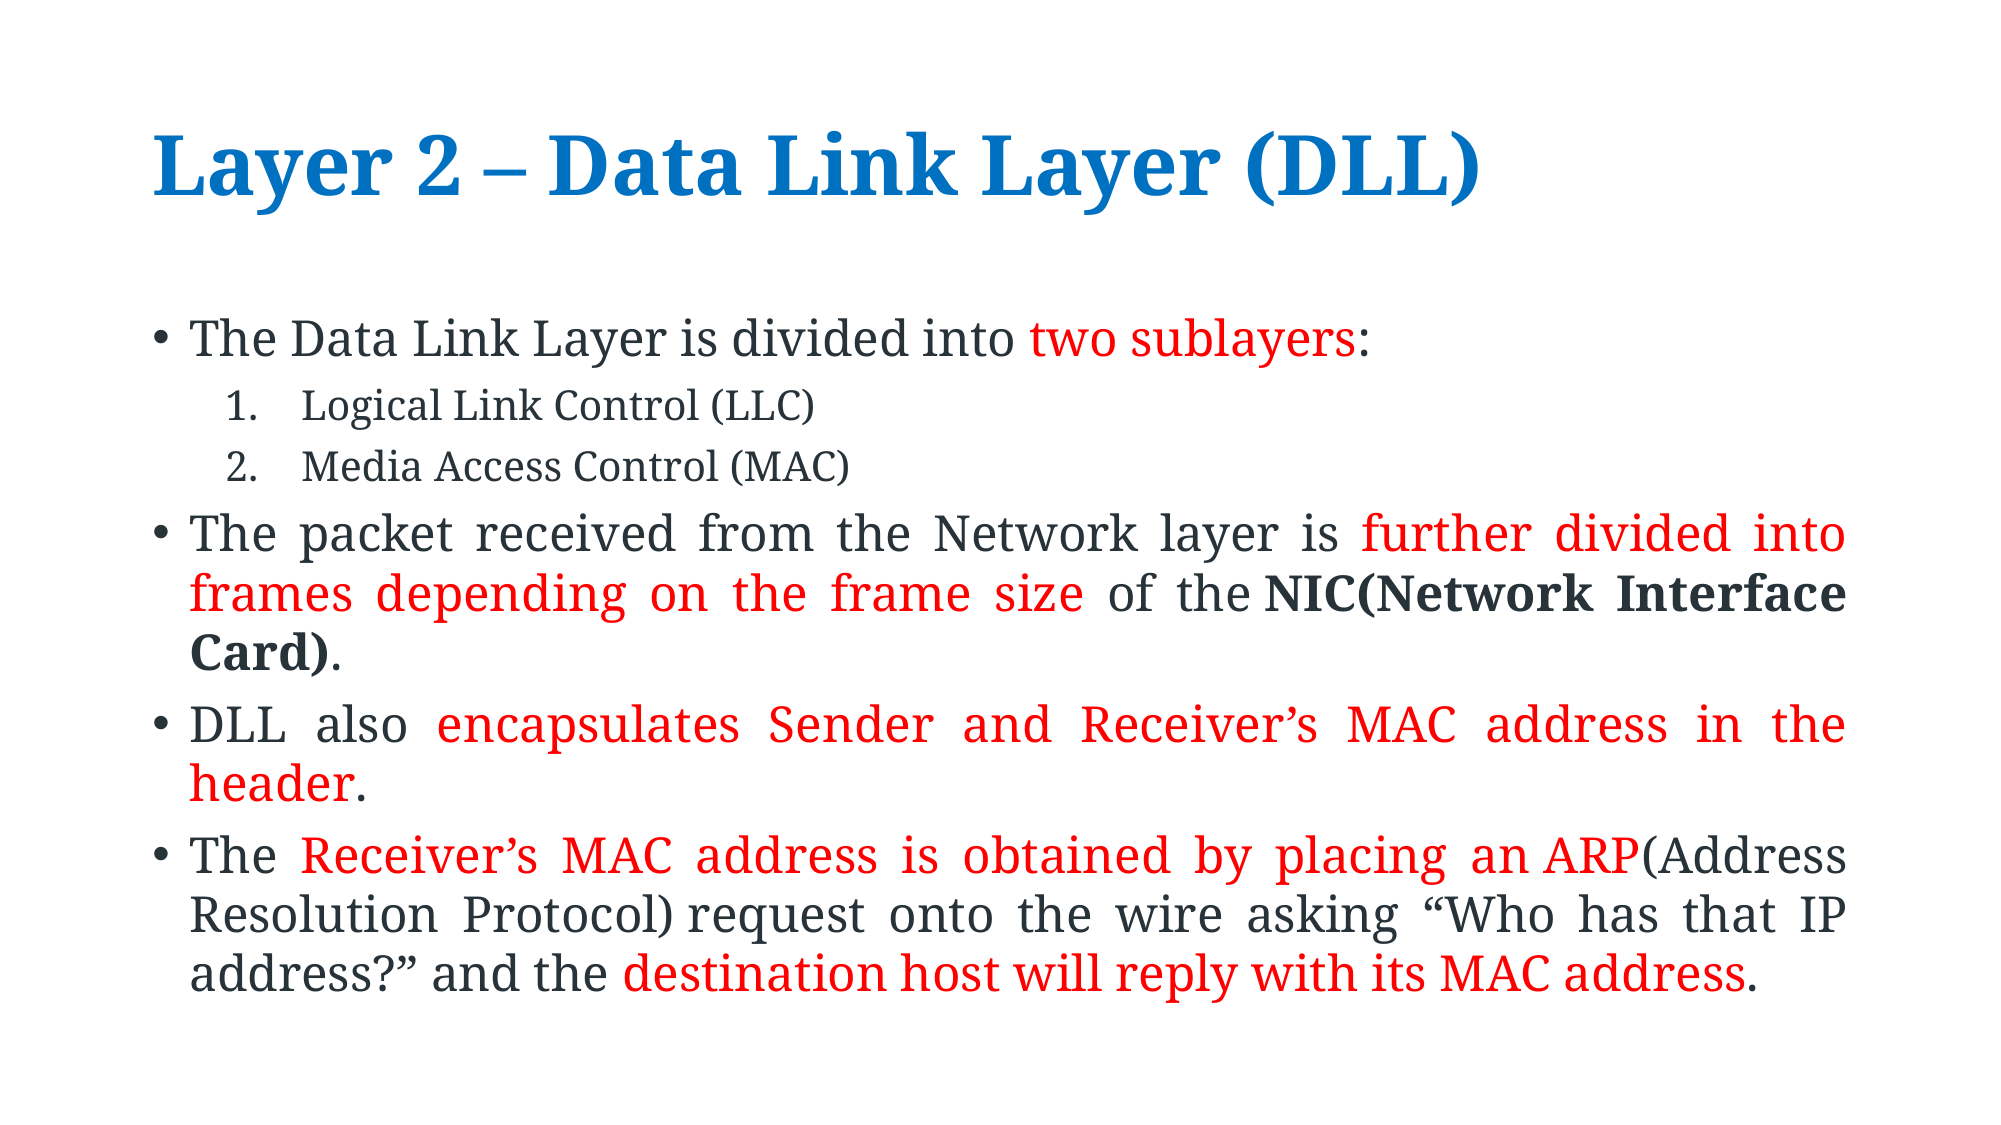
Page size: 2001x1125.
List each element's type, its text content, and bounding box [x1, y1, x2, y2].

list The Data Link Layer is divided into two sublayers: Logical Link Control (LLC) Media Access Control (MAC) The packet received from the Network layer is further divided into frames depending on the frame size of the NIC(Network Interface Card). DLL also encapsulates Sender and Receiver’s MAC address in the header. The Receiver’s MAC address is obtained by placing an ARP(Address Resolution Protocol) request onto the wire asking “Who has that IP address?” and the destination host will reply with its MAC address. [137, 299, 1863, 1014]
title Layer 2 – Data Link Layer (DLL) [137, 59, 1863, 278]
